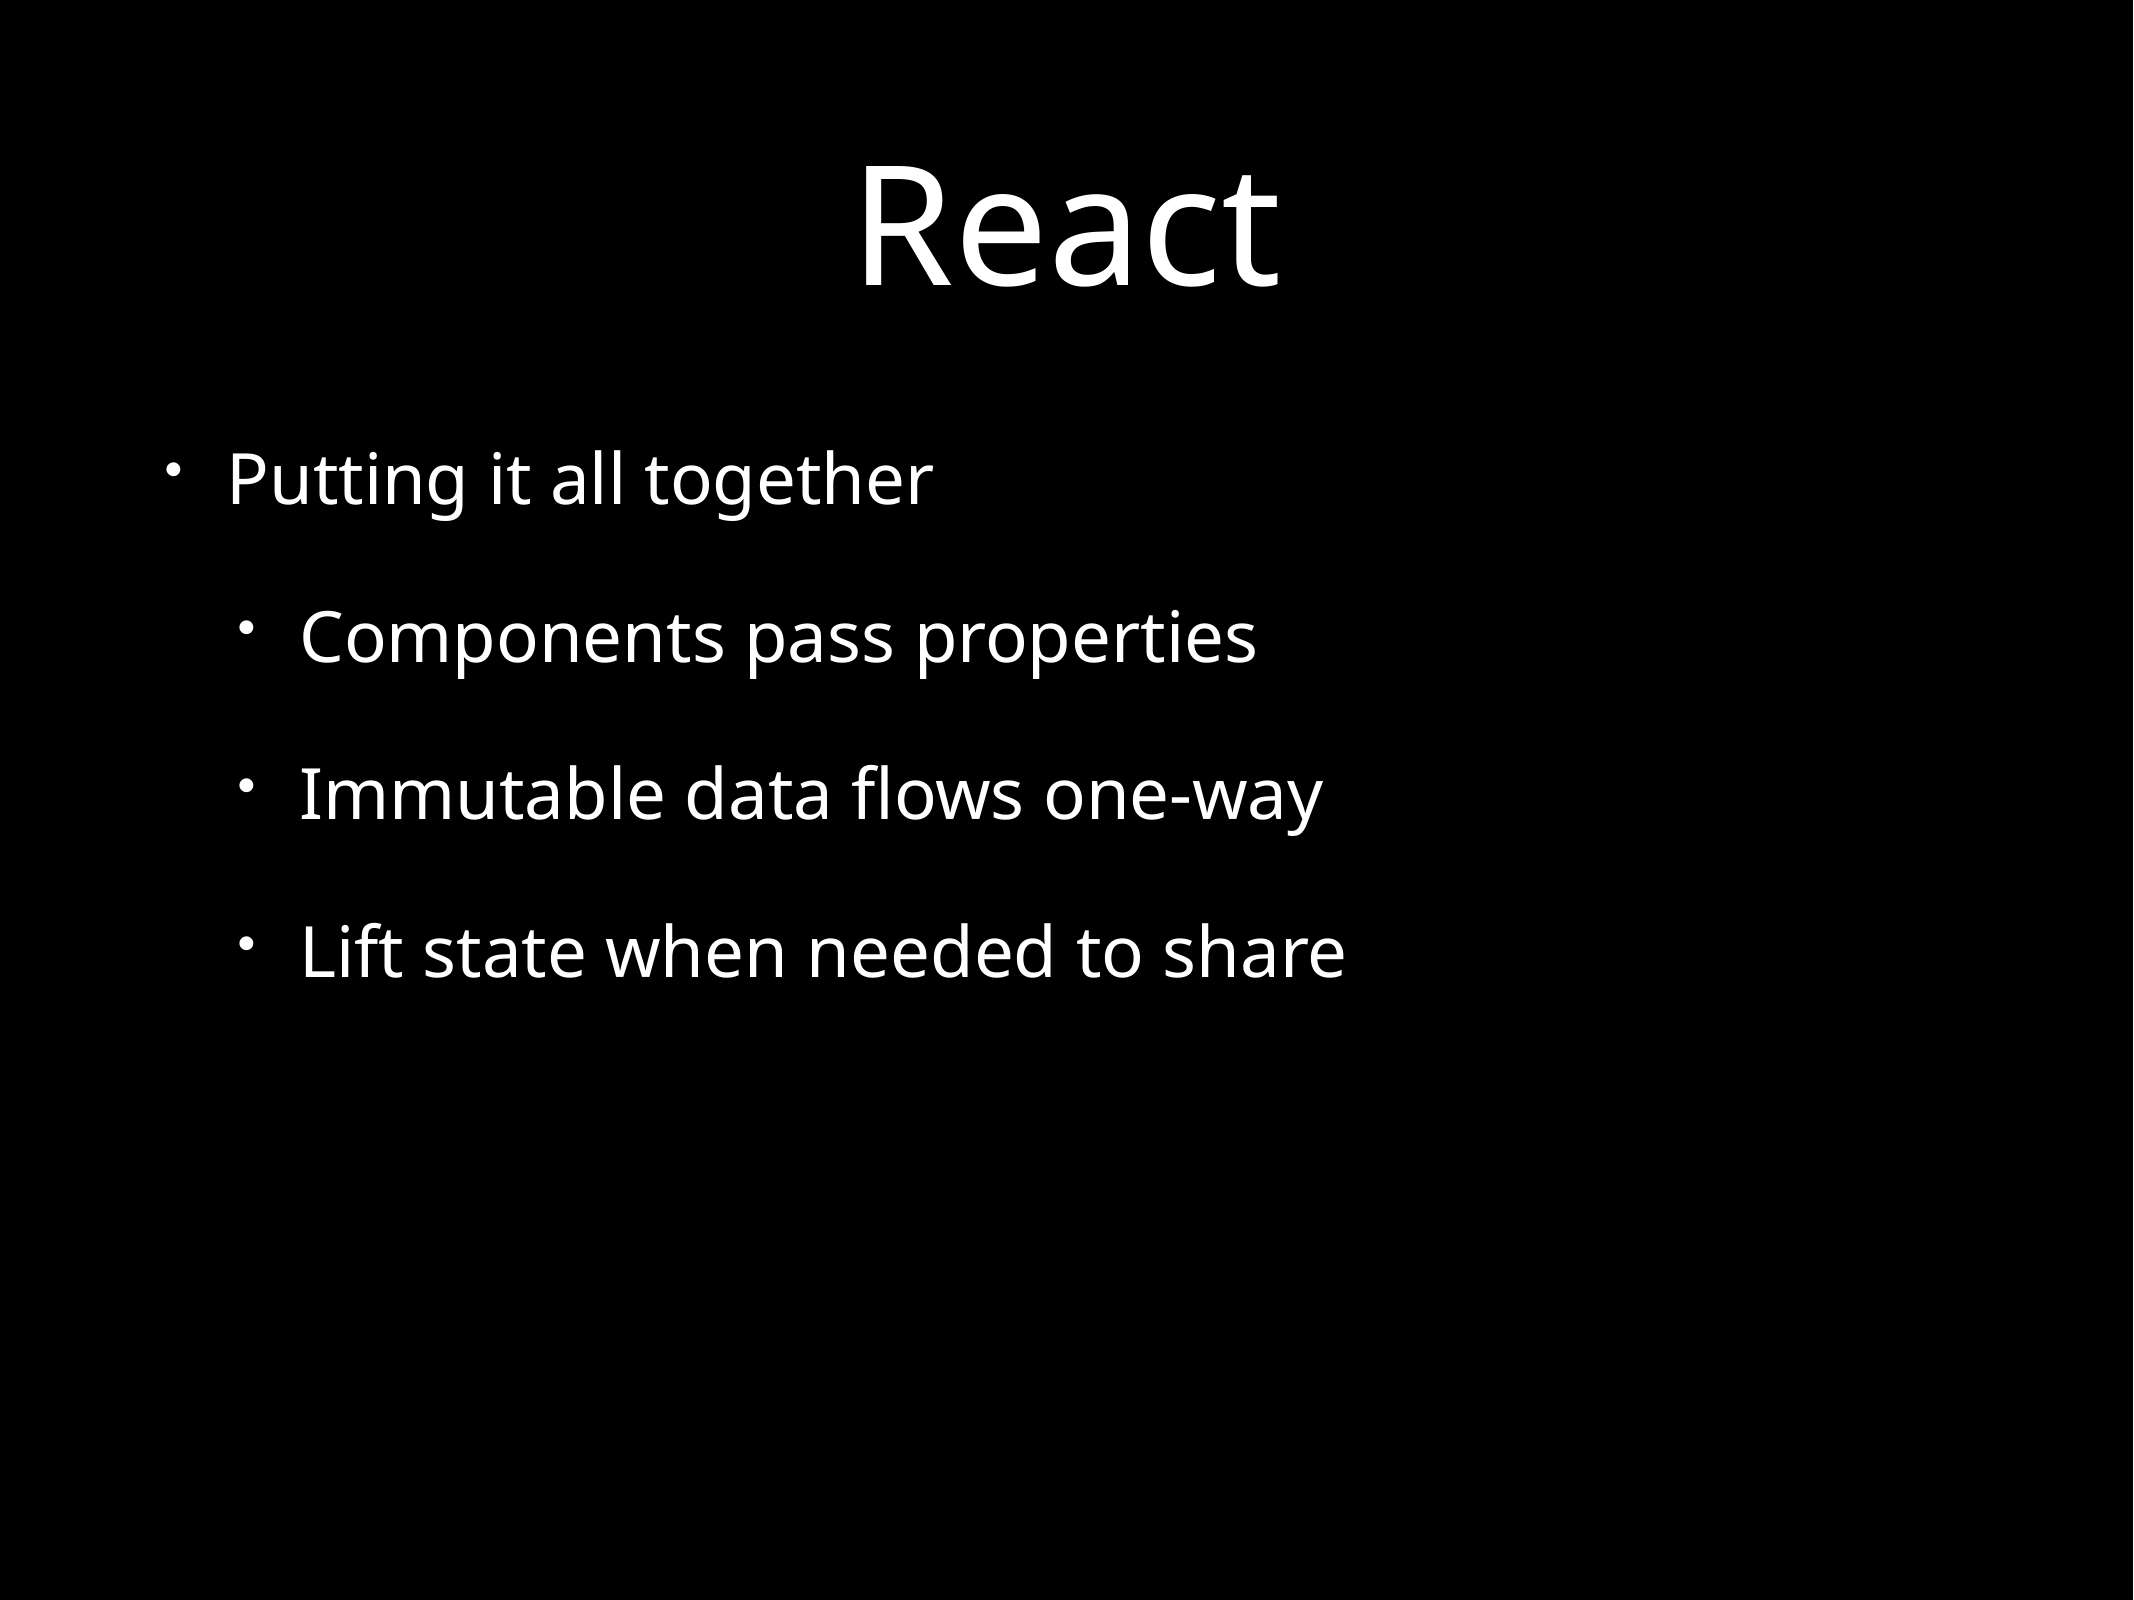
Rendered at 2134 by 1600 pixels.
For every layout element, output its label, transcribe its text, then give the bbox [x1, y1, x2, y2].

title React [155, 41, 1978, 397]
list Putting it all together Components pass properties Immutable data flows one-way Lift state when needed to share [155, 424, 1978, 1457]
